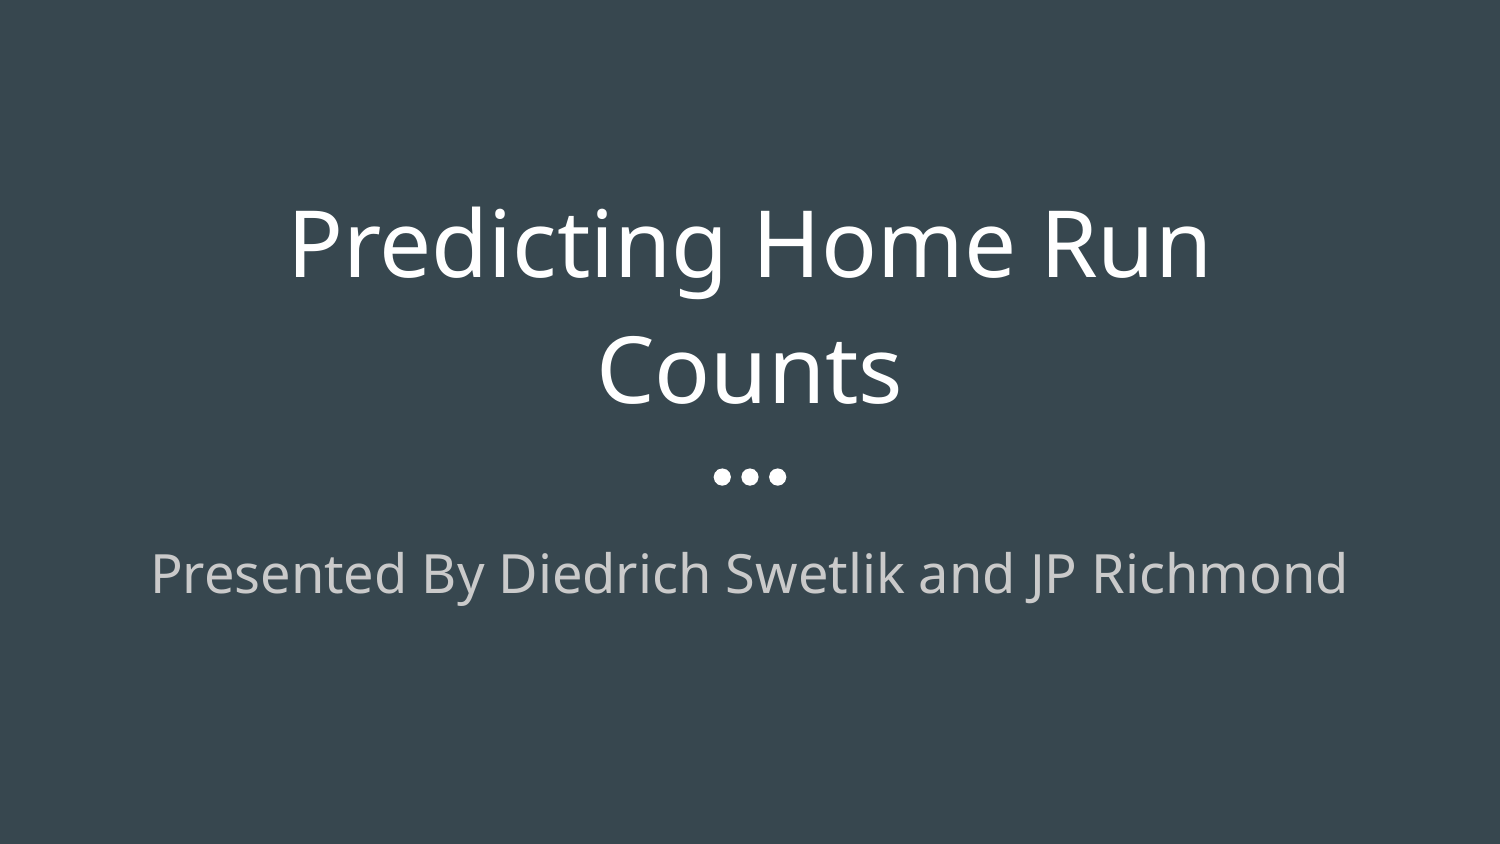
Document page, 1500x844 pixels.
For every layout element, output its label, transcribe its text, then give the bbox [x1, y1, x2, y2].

title Predicting Home Run Counts [110, 162, 1390, 447]
subtitle Presented By Diedrich Swetlik and JP Richmond [110, 520, 1390, 651]
